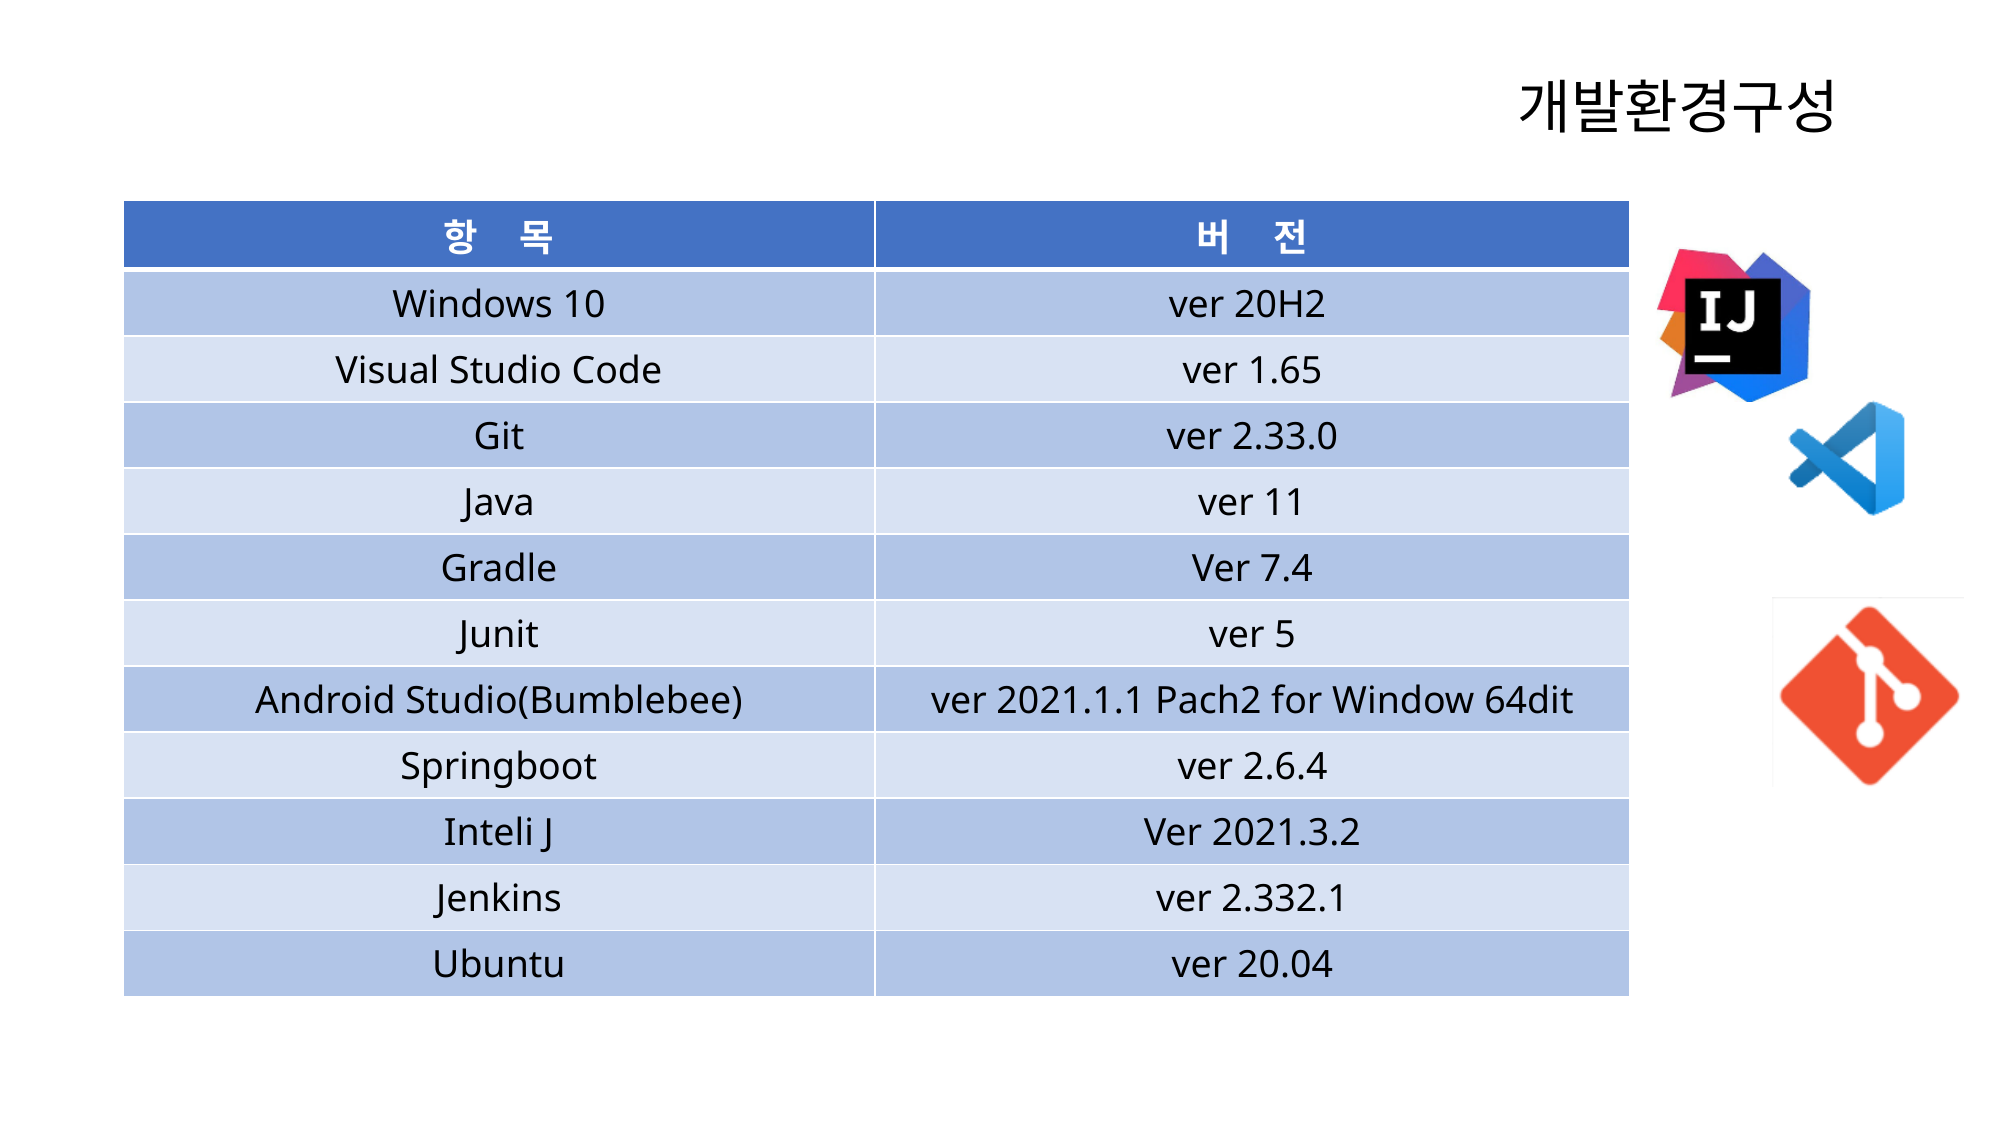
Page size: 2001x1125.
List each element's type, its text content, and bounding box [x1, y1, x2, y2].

table_cell ver 1.65 [876, 337, 1629, 401]
table_cell Java [124, 469, 874, 533]
table_cell ver 5 [876, 601, 1629, 665]
table_cell Jenkins [124, 865, 874, 930]
table_cell ver 20H2 [876, 272, 1629, 335]
picture [1772, 597, 1964, 787]
table_cell Springboot [124, 733, 874, 797]
table_cell ver 11 [876, 469, 1629, 533]
picture [1655, 247, 1914, 519]
table_cell Git [124, 403, 874, 467]
table_cell ver 20.04 [876, 931, 1629, 996]
table_cell ver 2.6.4 [876, 733, 1629, 797]
table_cell Windows 10 [124, 272, 874, 335]
table_cell Android Studio(Bumblebee) [124, 667, 874, 731]
table_cell Inteli J [124, 799, 874, 864]
table_cell Ubuntu [124, 931, 874, 996]
table_cell Junit [124, 601, 874, 665]
table_cell Ver 2021.3.2 [876, 799, 1629, 864]
table_header 항 목 [124, 201, 874, 267]
title 개발환경구성 [1503, 45, 1900, 174]
table_cell Ver 7.4 [876, 535, 1629, 599]
table_cell ver 2.332.1 [876, 865, 1629, 930]
table_cell ver 2021.1.1 Pach2 for Window 64dit [876, 667, 1629, 731]
table_cell ver 2.33.0 [876, 403, 1629, 467]
table_header 버 전 [876, 201, 1629, 267]
table_cell Visual Studio Code [124, 337, 874, 401]
table_cell Gradle [124, 535, 874, 599]
